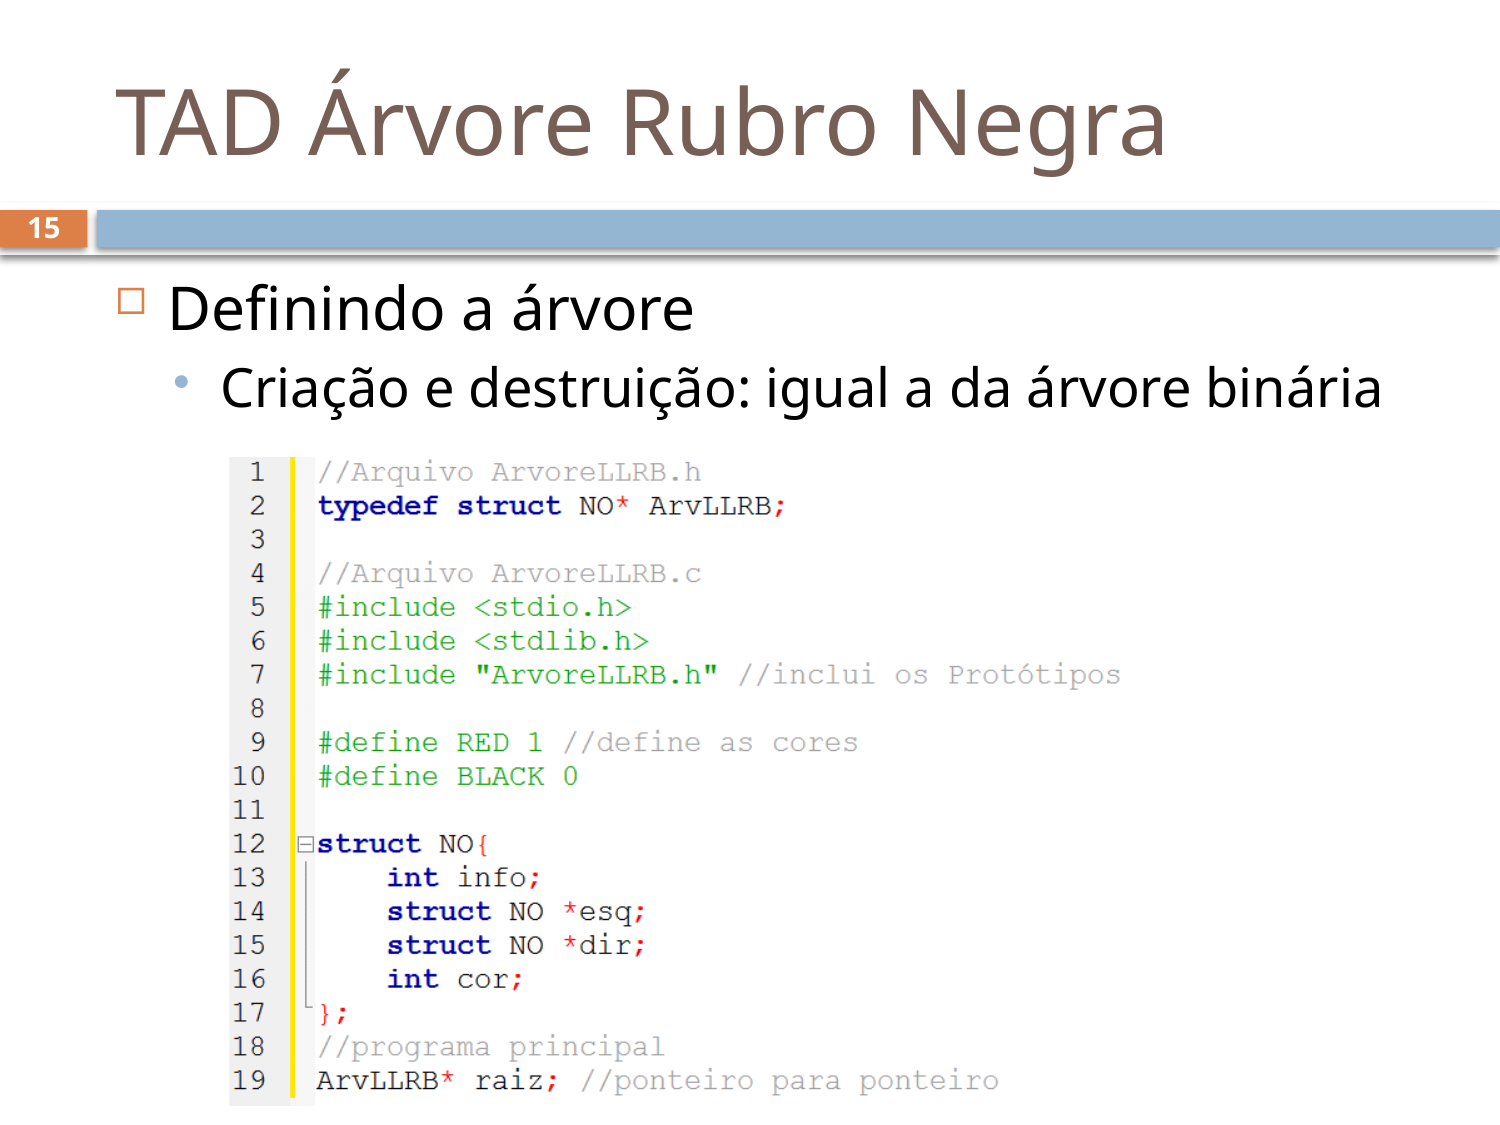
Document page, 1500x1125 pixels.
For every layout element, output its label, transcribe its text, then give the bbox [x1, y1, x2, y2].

slide_number 15 [0, 208, 88, 249]
list Definindo a árvore Criação e destruição: igual a da árvore binária [100, 262, 1438, 1000]
title TAD Árvore Rubro Negra [100, 37, 1438, 200]
picture [228, 457, 1271, 1107]
